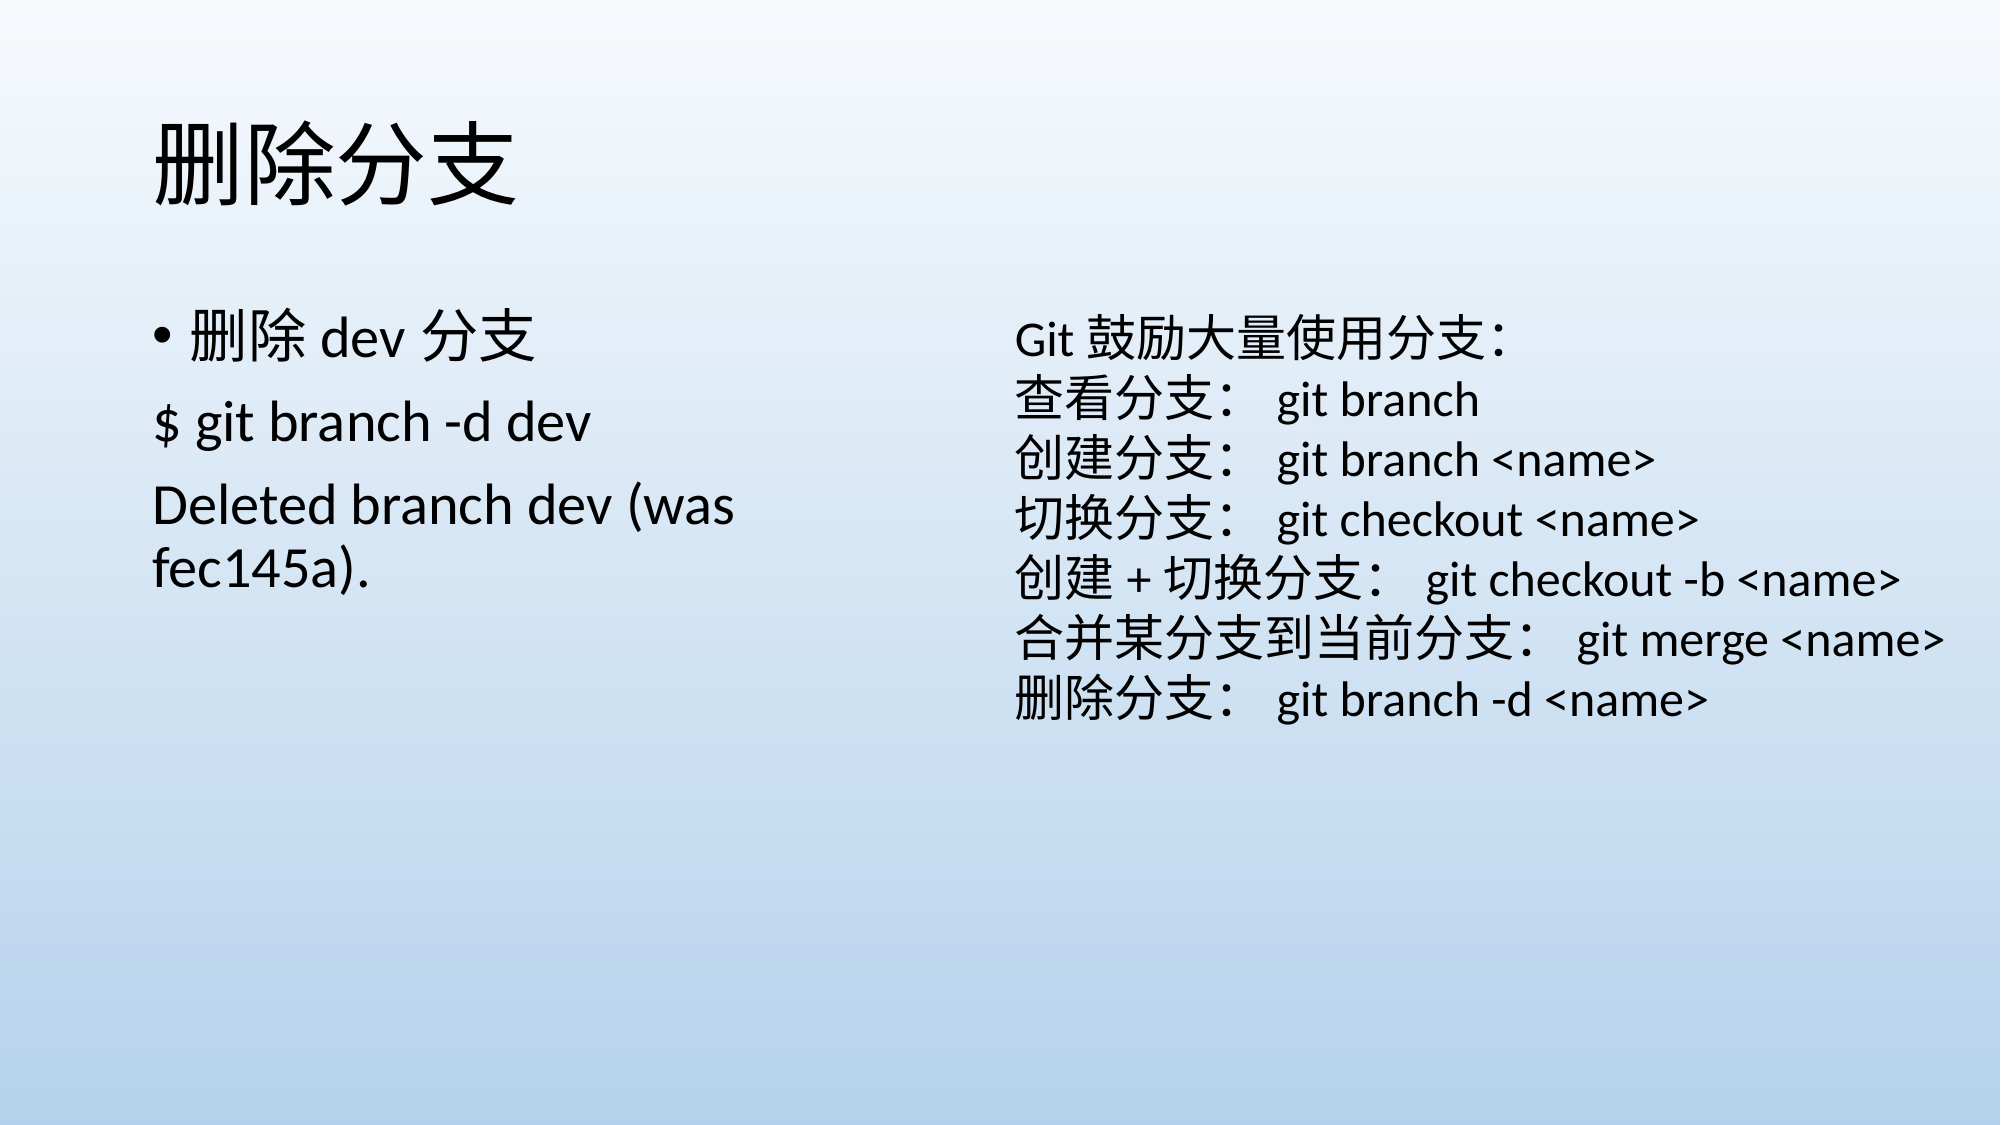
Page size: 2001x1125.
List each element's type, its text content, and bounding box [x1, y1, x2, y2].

text_box Git鼓励大量使用分支： 查看分支：git branch 创建分支：git branch <name> 切换分支：git checkout <name> 创建+切换分支：git checkout -b <name> 合并某分支到当前分支：git merge <name> 删除分支：git branch -d <name> [999, 299, 2000, 735]
title 删除分支 [137, 59, 1863, 278]
list 删除dev分支 $ git branch -d dev Deleted branch dev (was fec145a). [137, 299, 976, 1014]
